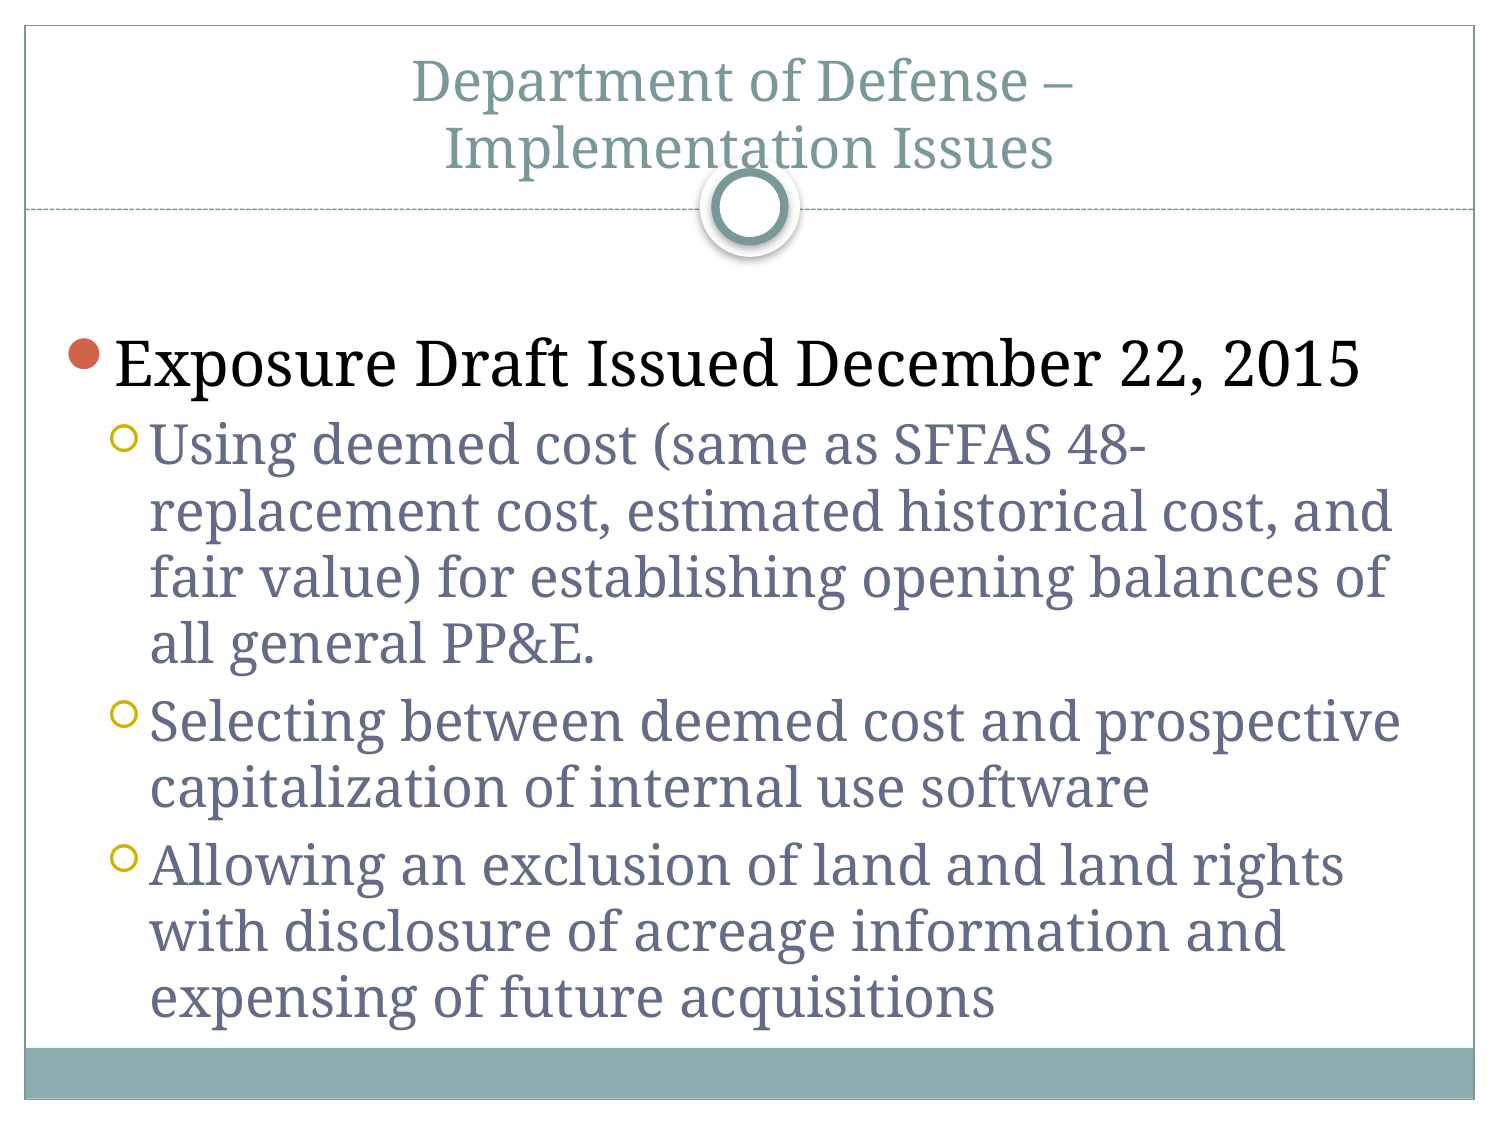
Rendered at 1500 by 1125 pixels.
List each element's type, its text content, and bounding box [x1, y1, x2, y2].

title Department of Defense – Implementation Issues [49, 37, 1450, 188]
list Exposure Draft Issued December 22, 2015 Using deemed cost (same as SFFAS 48-replacement cost, estimated historical cost, and fair value) for establishing opening balances of all general PP&E. Selecting between deemed cost and prospective capitalization of internal use software Allowing an exclusion of land and land rights with disclosure of acreage information and expensing of future acquisitions [49, 250, 1445, 1038]
